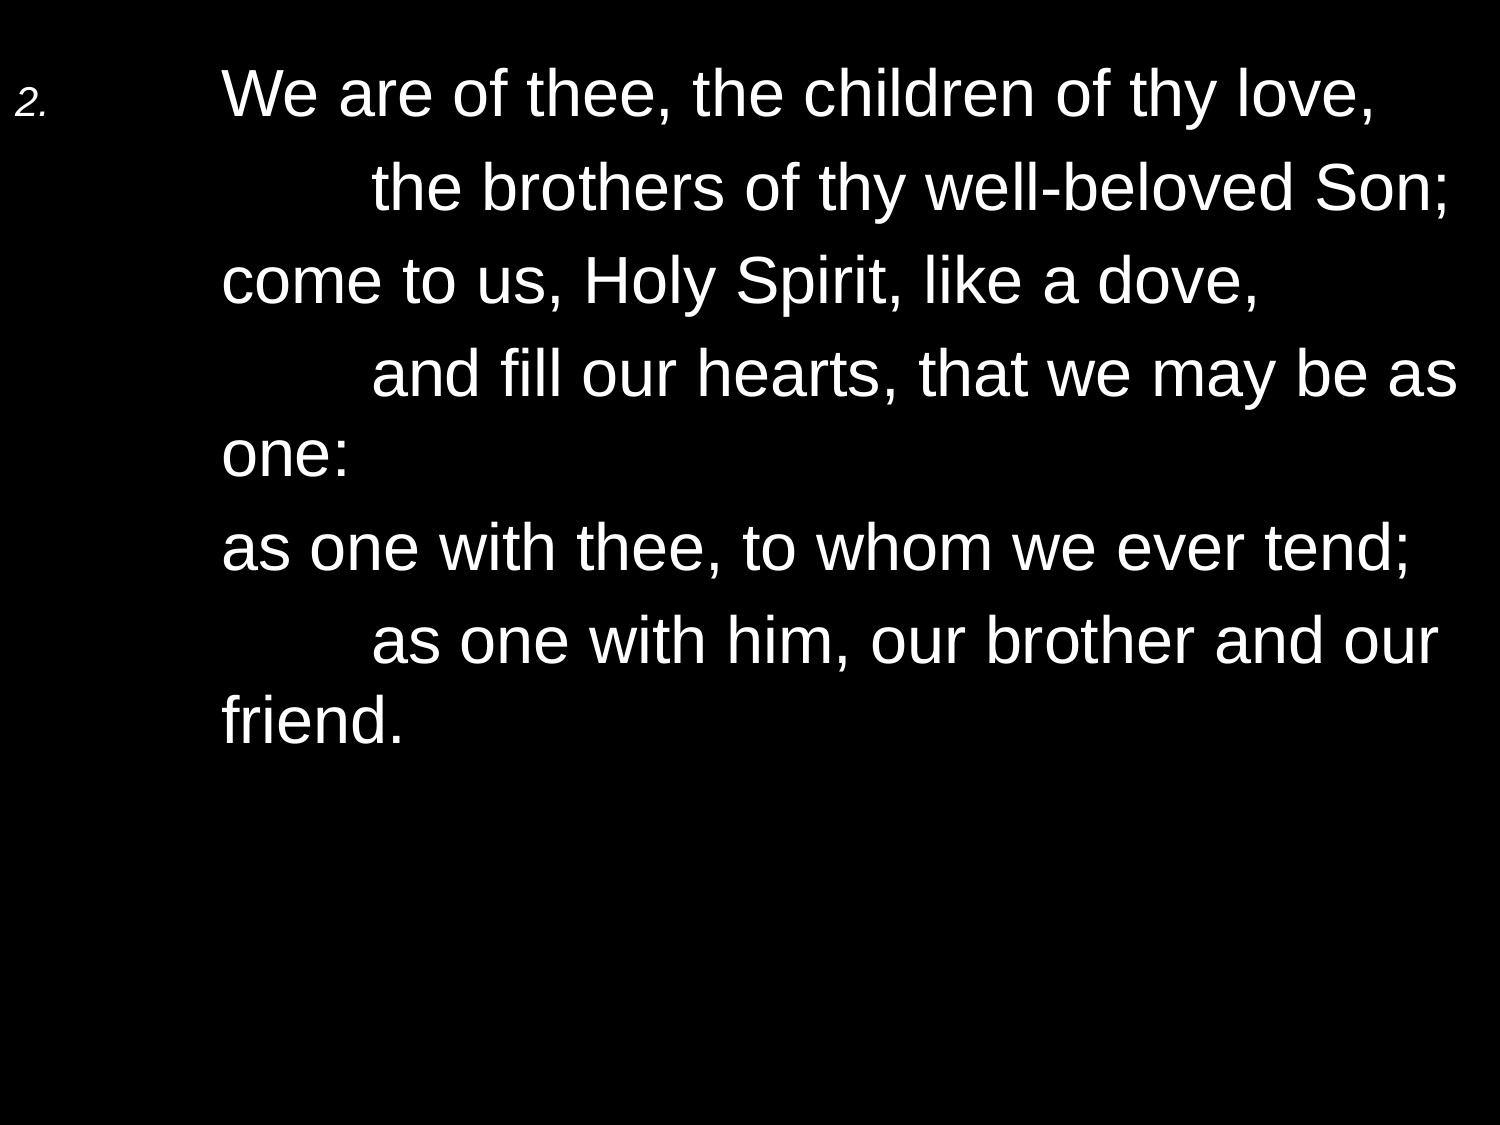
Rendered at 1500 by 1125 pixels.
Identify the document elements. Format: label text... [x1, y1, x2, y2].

list 2. We are of thee, the children of thy love, the brothers of thy well-beloved Son; come to us, Holy Spirit, like a dove, and fill our hearts, that we may be as one: as one with thee, to whom we ever tend; as one with him, our brother and our friend. [0, 42, 1500, 1047]
